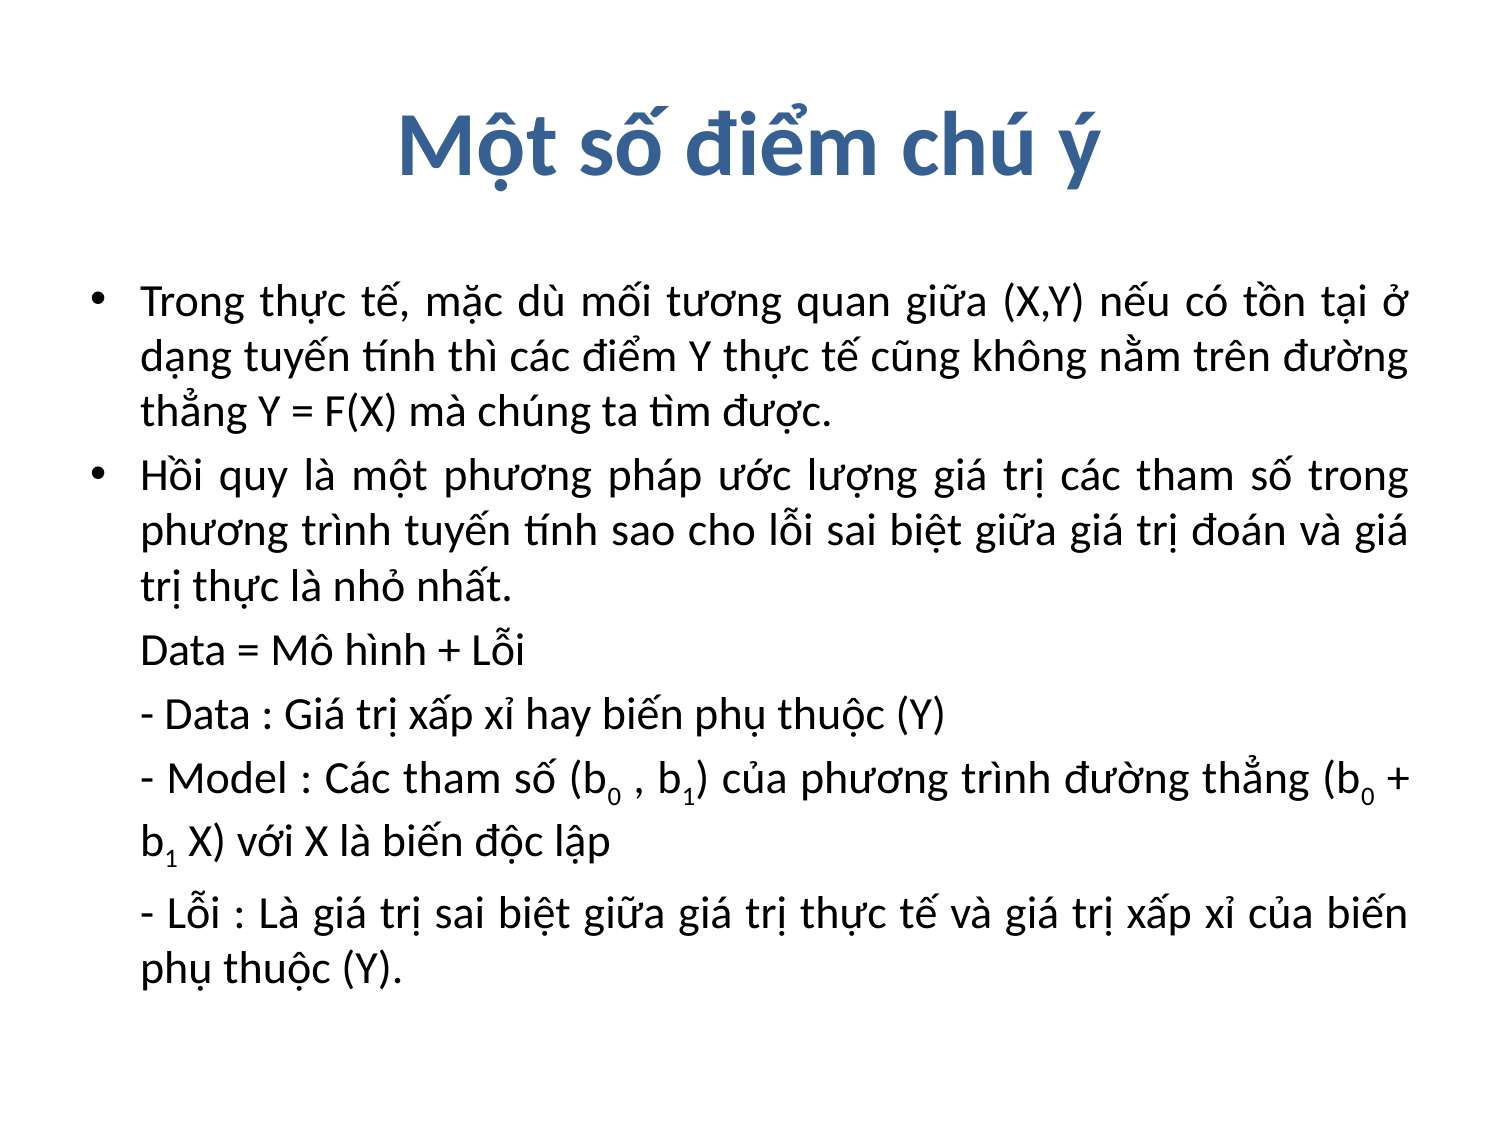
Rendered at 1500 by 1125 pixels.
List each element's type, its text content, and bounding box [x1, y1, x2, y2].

title Một số điểm chú ý [75, 45, 1425, 233]
list Trong thực tế, mặc dù mối tương quan giữa (X,Y) nếu có tồn tại ở dạng tuyến tính thì các điểm Y thực tế cũng không nằm trên đường thẳng Y = F(X) mà chúng ta tìm được. Hồi quy là một phương pháp ước lượng giá trị các tham số trong phương trình tuyến tính sao cho lỗi sai biệt giữa giá trị đoán và giá trị thực là nhỏ nhất. Data = Mô hình + Lỗi - Data : Giá trị xấp xỉ hay biến phụ thuộc (Y) - Model : Các tham số (b0 , b1) của phương trình đường thẳng (b0 + b1 X) với X là biến độc lập - Lỗi : Là giá trị sai biệt giữa giá trị thực tế và giá trị xấp xỉ của biến phụ thuộc (Y). [75, 262, 1425, 1005]
